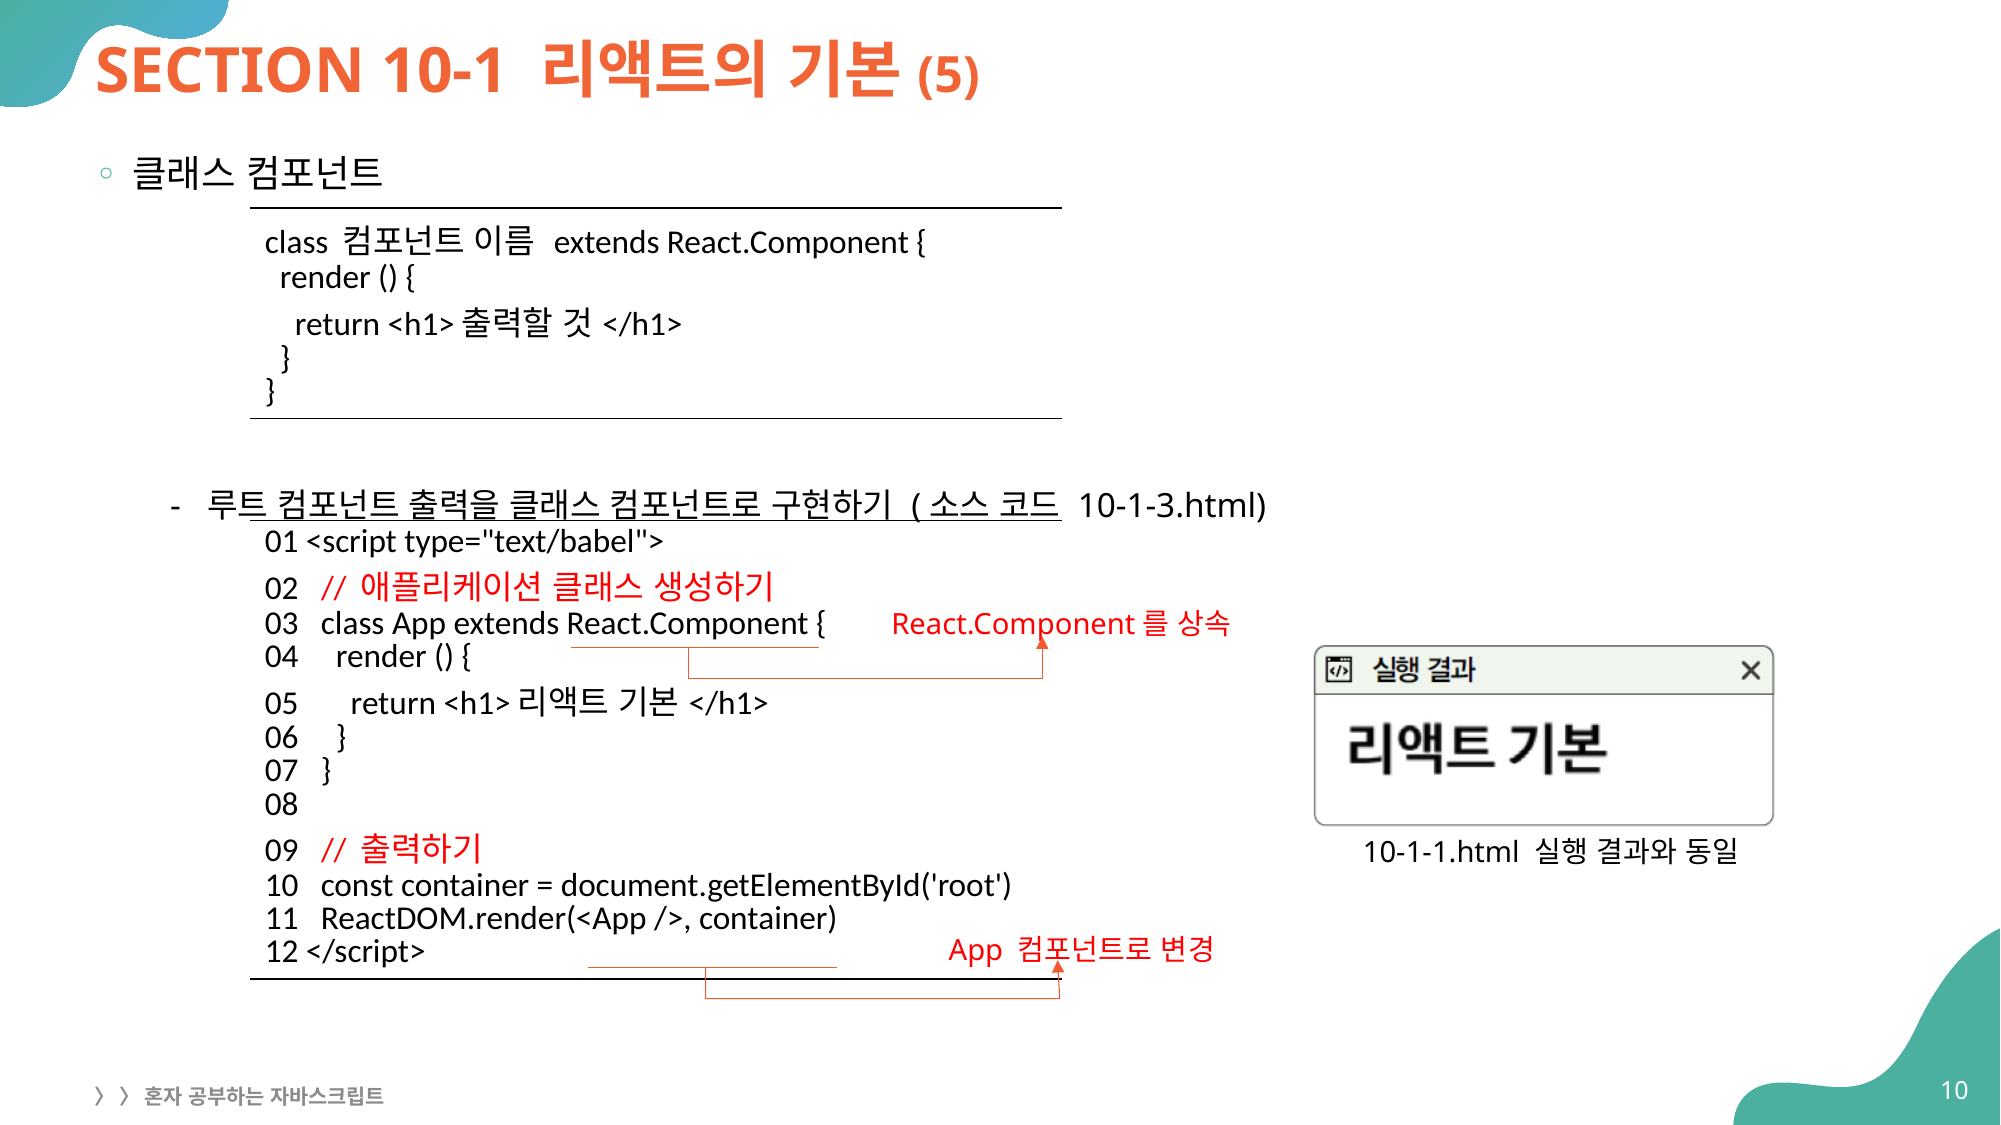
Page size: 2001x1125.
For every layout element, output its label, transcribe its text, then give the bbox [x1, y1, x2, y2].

text_box [688, 636, 1049, 679]
text_box [705, 960, 1065, 1000]
text_box React.Component를 상속 [876, 597, 1247, 648]
list 클래스 컴포넌트 루트 컴포넌트 출력을 클래스 컴포넌트로 구현하기 (소스 코드 10-1-3.html) [79, 133, 1931, 1049]
footer 〉 〉 혼자 공부하는 자바스크립트 [79, 1078, 755, 1114]
title SECTION 10-1 리액트의 기본(5) [79, 17, 1931, 128]
text_box App 컴포넌트로 변경 [933, 924, 1231, 974]
picture [1309, 634, 1781, 837]
table_header class 컴포넌트 이름 extends React.Component { render () { return <h1>출력할 것</h1> } } [250, 209, 1062, 418]
text_box 10-1-1.html 실행 결과와 동일 [1348, 837, 1755, 876]
table_header 01 <script type="text/babel"> 02 // 애플리케이션 클래스 생성하기 03 class App extends React.Component { 04 render () { 05 return <h1>리액트 기본</h1> 06 } 07 } 08 09 // 출력하기 10 const container = document.getElementById('root') 11 ReactDOM.render(<App />, container) 12 </script> [250, 521, 1062, 978]
slide_number 10 [1917, 1061, 1984, 1122]
